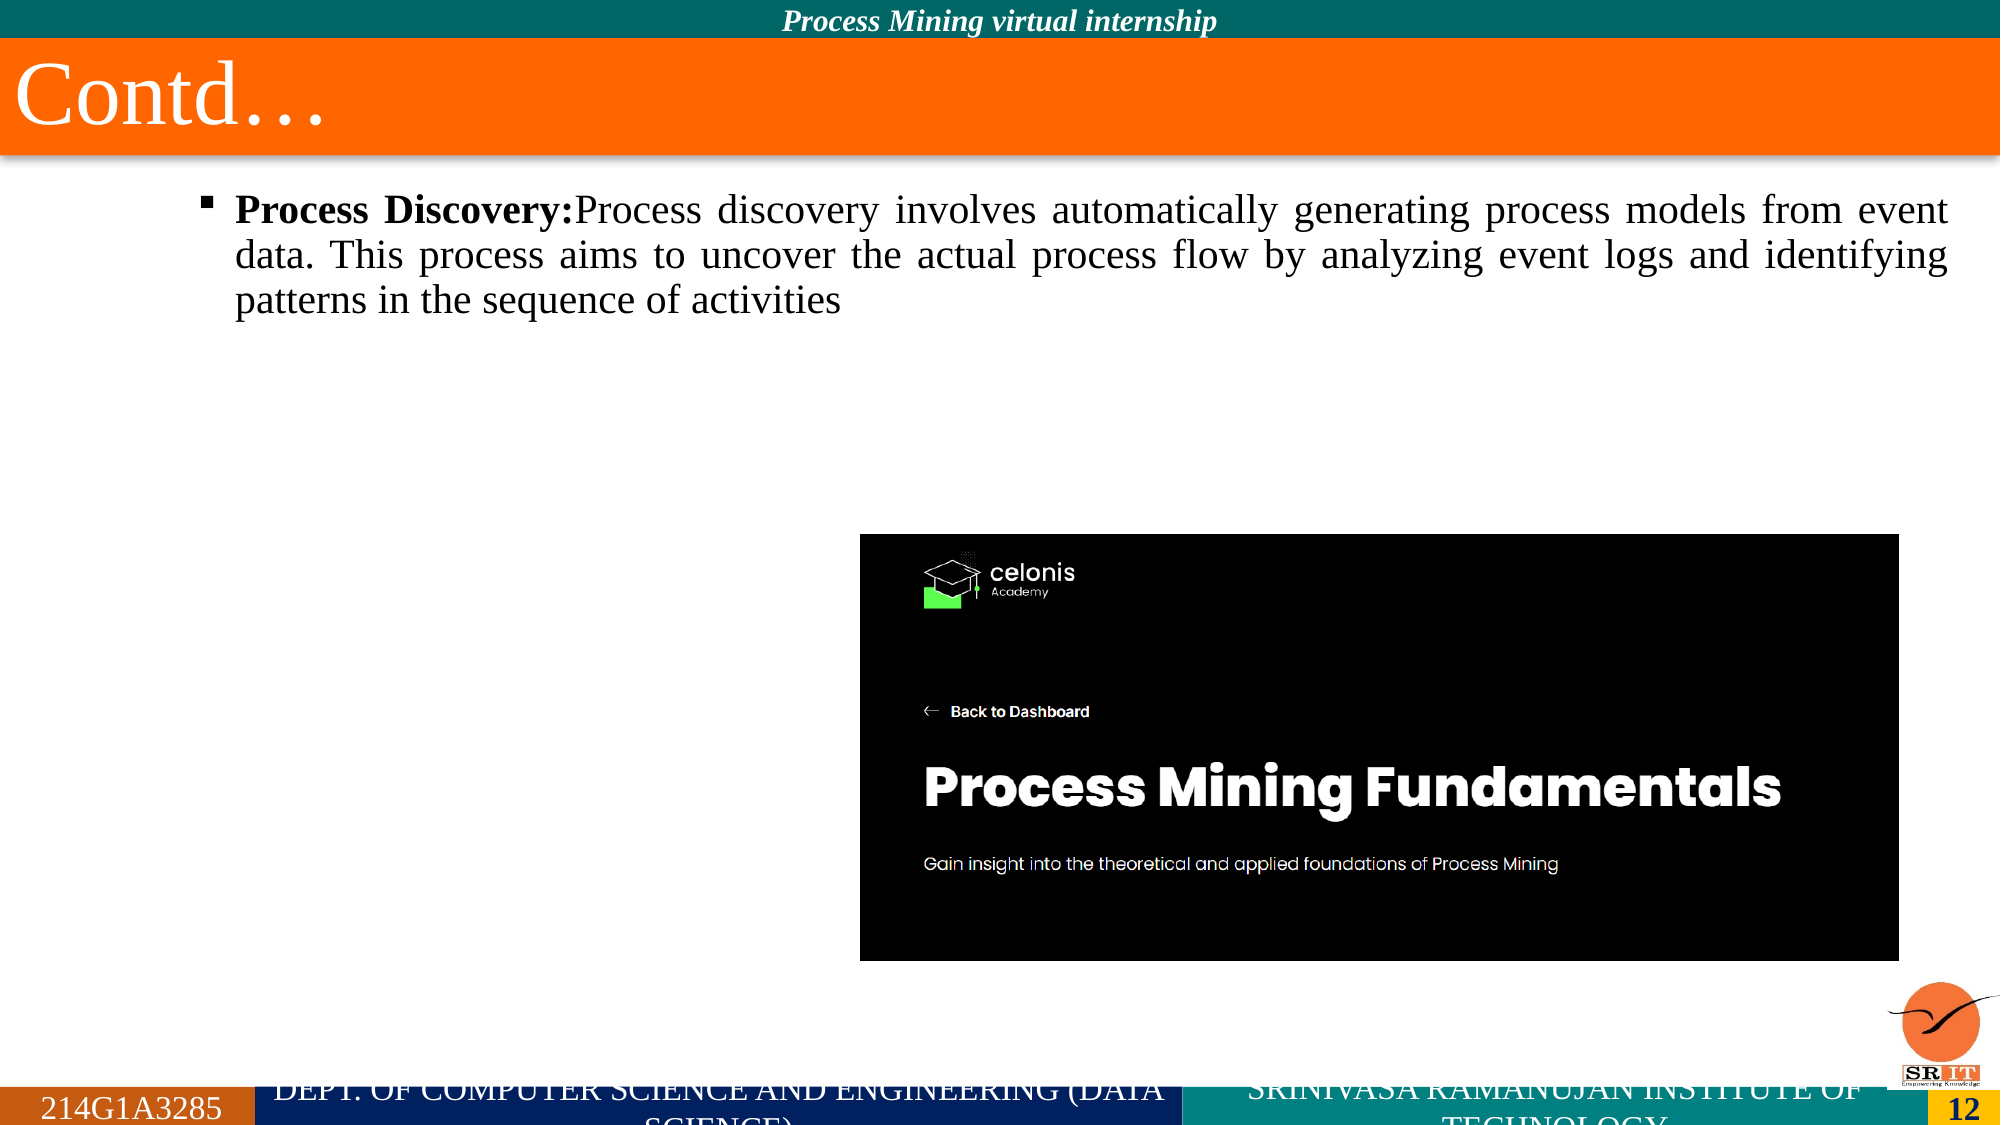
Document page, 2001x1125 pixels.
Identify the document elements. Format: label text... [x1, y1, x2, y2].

title Contd… [0, 38, 2000, 156]
picture [1887, 977, 2000, 1090]
picture [860, 534, 1899, 961]
list Process Discovery:Process discovery involves automatically generating process models from event data. This process aims to uncover the actual process flow by analyzing event logs and identifying patterns in the sequence of activities [32, 179, 1965, 1065]
